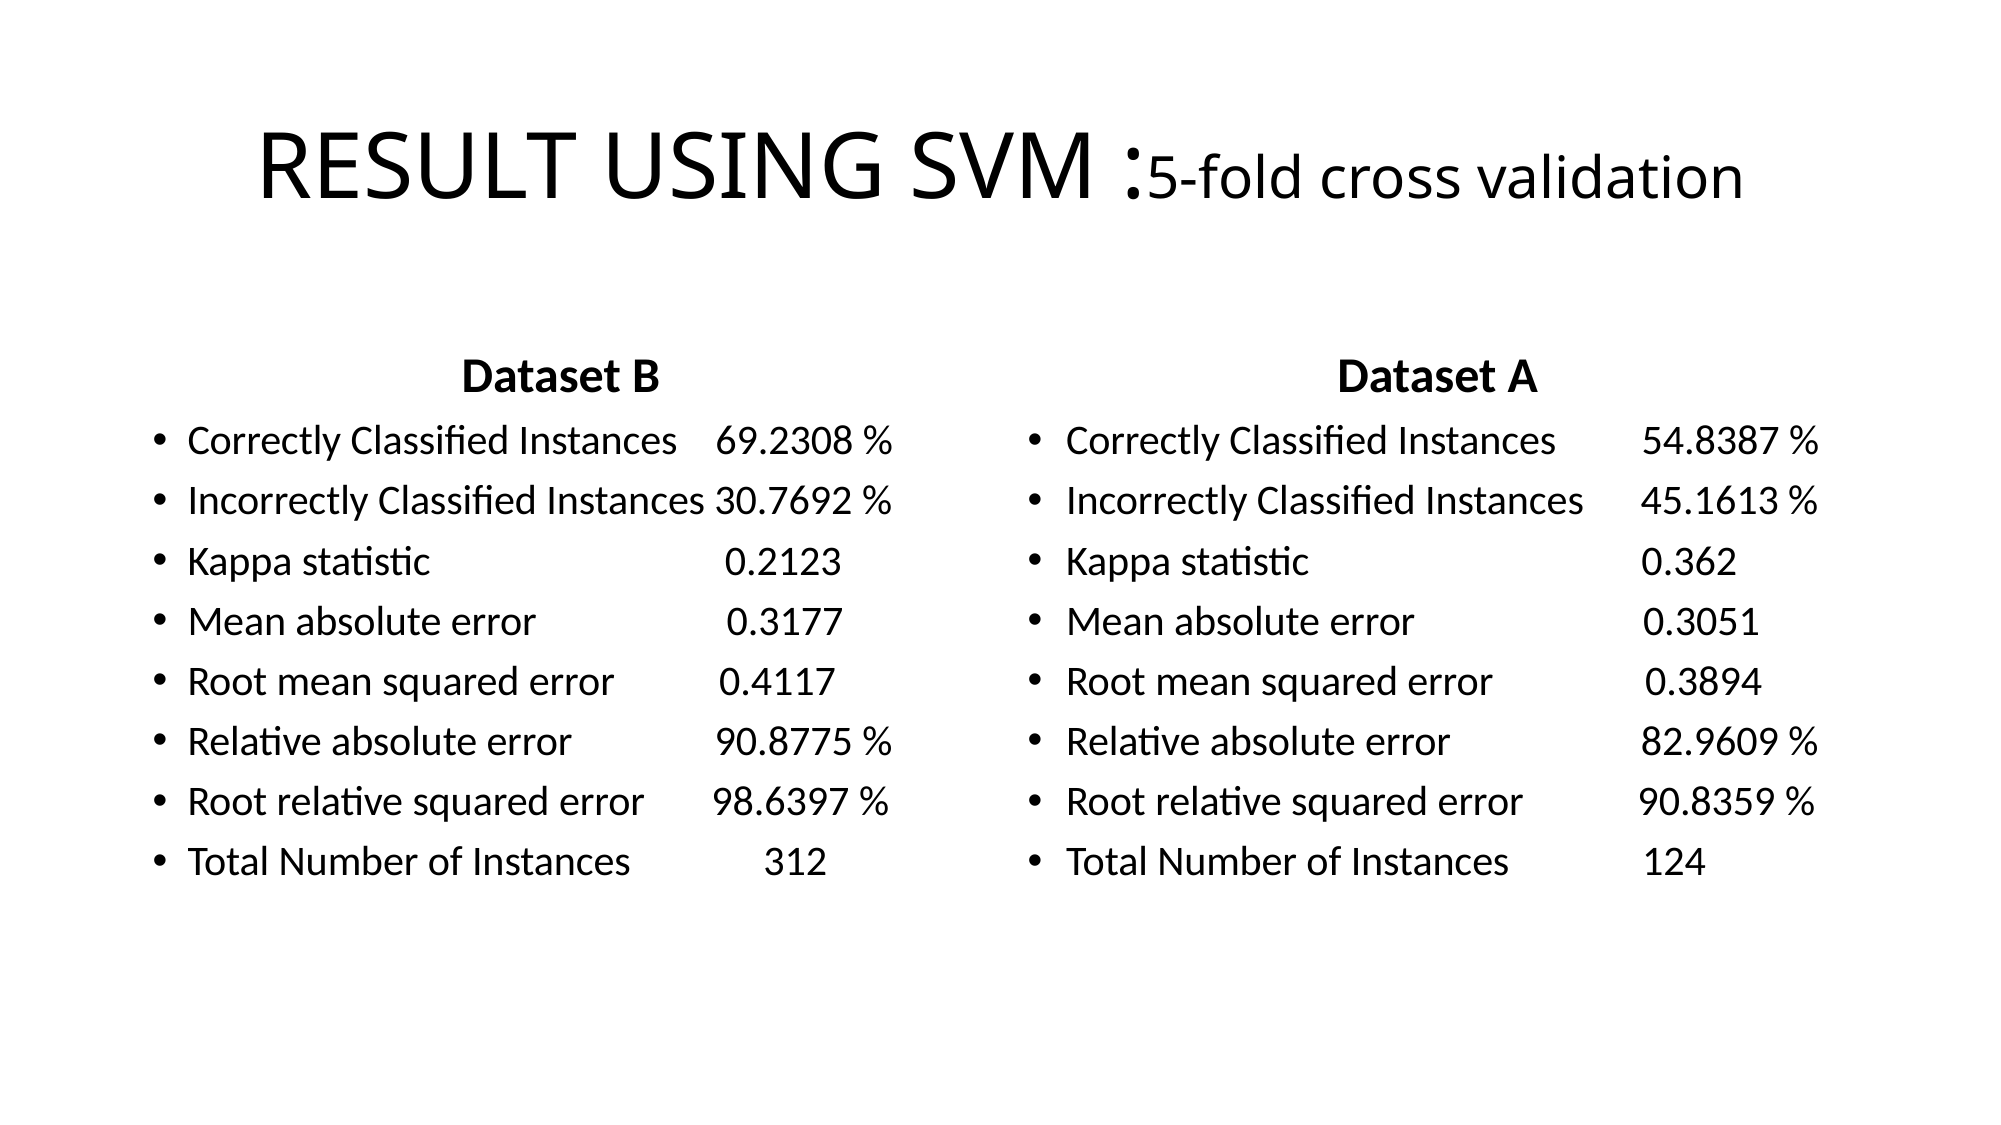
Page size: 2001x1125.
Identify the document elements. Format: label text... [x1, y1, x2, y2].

list Dataset B [137, 275, 984, 410]
list Dataset A [1012, 275, 1863, 410]
list Correctly Classified Instances 69.2308 % Incorrectly Classified Instances 30.7692 % Kappa statistic 0.2123 Mean absolute error 0.3177 Root mean squared error 0.4117 Relative absolute error 90.8775 % Root relative squared error 98.6397 % Total Number of Instances 312 [137, 410, 984, 1016]
title RESULT USING SVM :5-fold cross validation [137, 59, 1863, 278]
list Correctly Classified Instances 54.8387 % Incorrectly Classified Instances 45.1613 % Kappa statistic 0.362 Mean absolute error 0.3051 Root mean squared error 0.3894 Relative absolute error 82.9609 % Root relative squared error 90.8359 % Total Number of Instances 124 [1012, 410, 1863, 1016]
